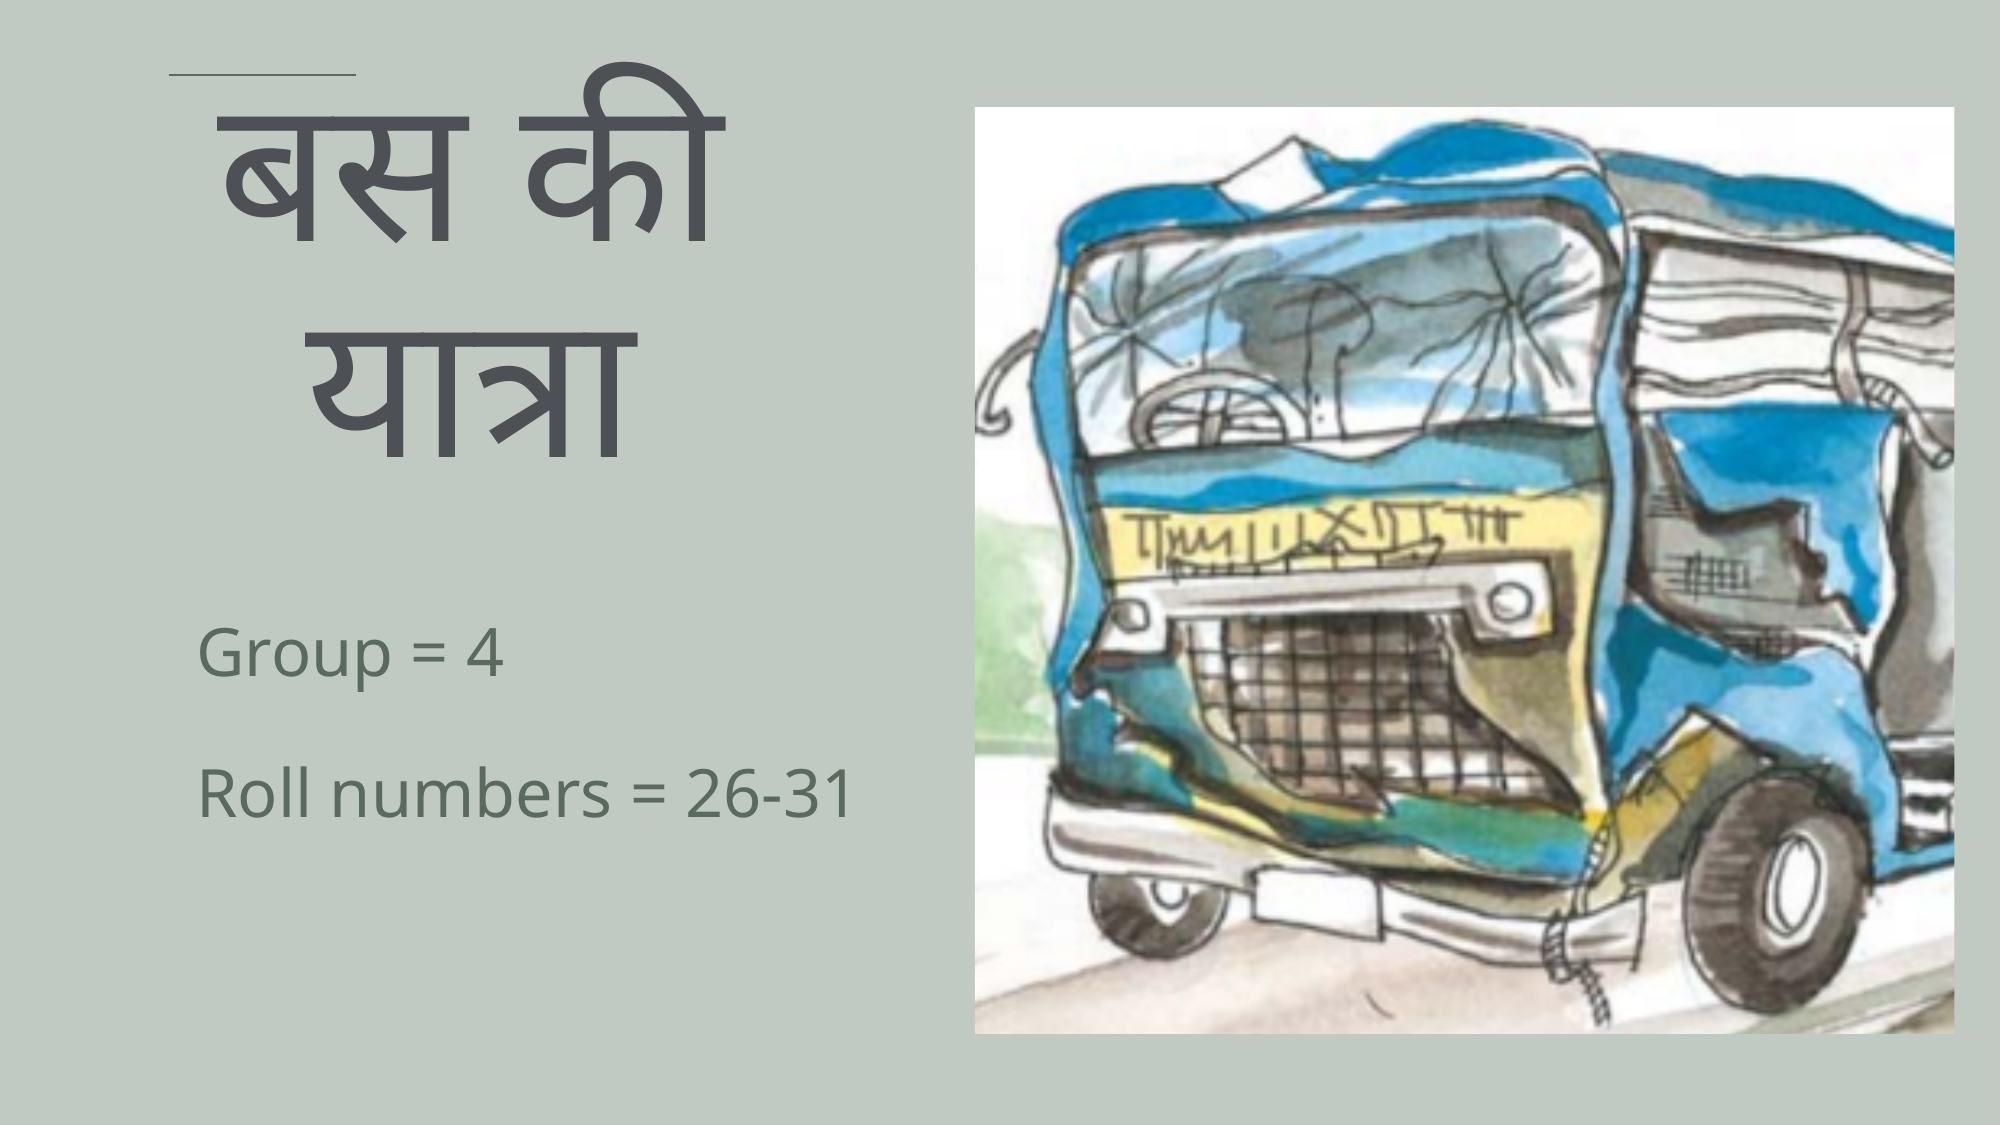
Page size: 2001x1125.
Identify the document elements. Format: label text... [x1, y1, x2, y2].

picture [974, 90, 1955, 1034]
title बस की यात्रा [45, 100, 896, 469]
list Group = 4 Roll numbers = 26-31 [181, 562, 960, 721]
